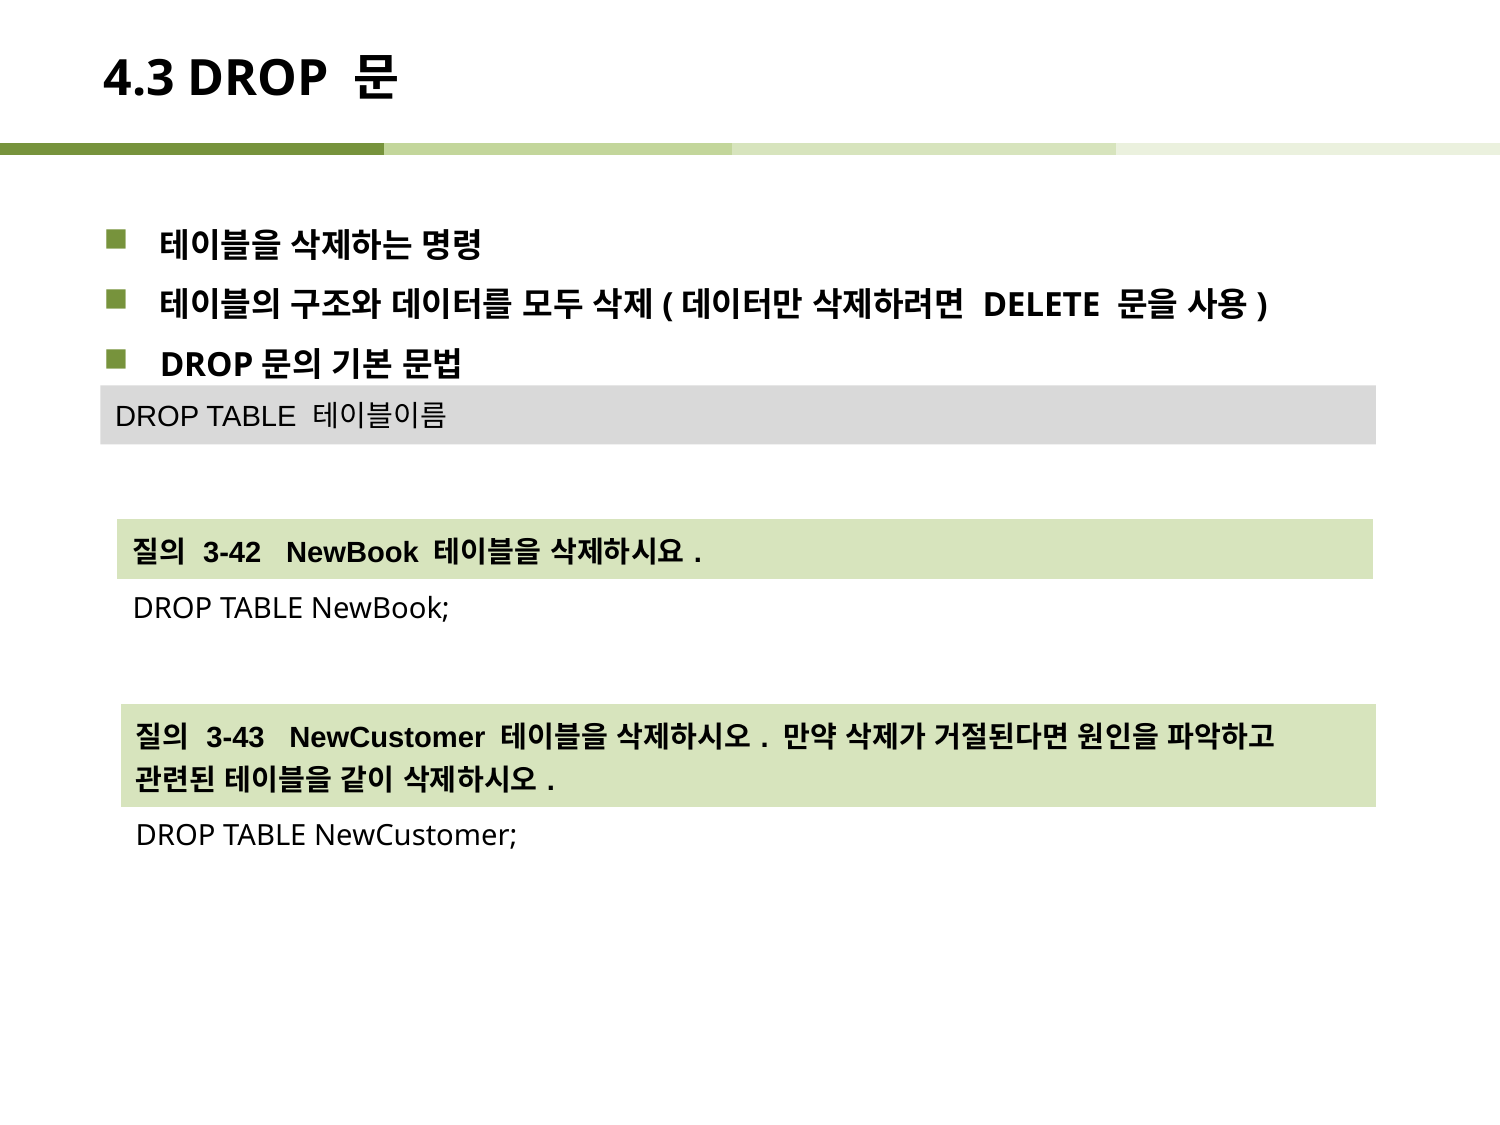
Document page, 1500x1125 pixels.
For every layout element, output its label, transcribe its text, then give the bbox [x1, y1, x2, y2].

list 테이블을 삭제하는 명령 테이블의 구조와 데이터를 모두 삭제(데이터만 삭제하려면 DELETE 문을 사용) DROP문의 기본 문법 [88, 196, 1412, 1083]
table_cell DROP TABLE NewBook; [117, 579, 1373, 640]
table_cell DROP TABLE NewCustomer; [121, 807, 1376, 868]
table_header 질의 3-43 NewCustomer 테이블을 삭제하시오. 만약 삭제가 거절된다면 원인을 파악하고 관련된 테이블을 같이 삭제하시오. [121, 704, 1376, 807]
title 4.3 DROP 문 [88, 30, 1330, 121]
table_header 질의 3-42 NewBook 테이블을 삭제하시요. [117, 519, 1373, 579]
text_box DROP TABLE 테이블이름 [100, 385, 1376, 445]
